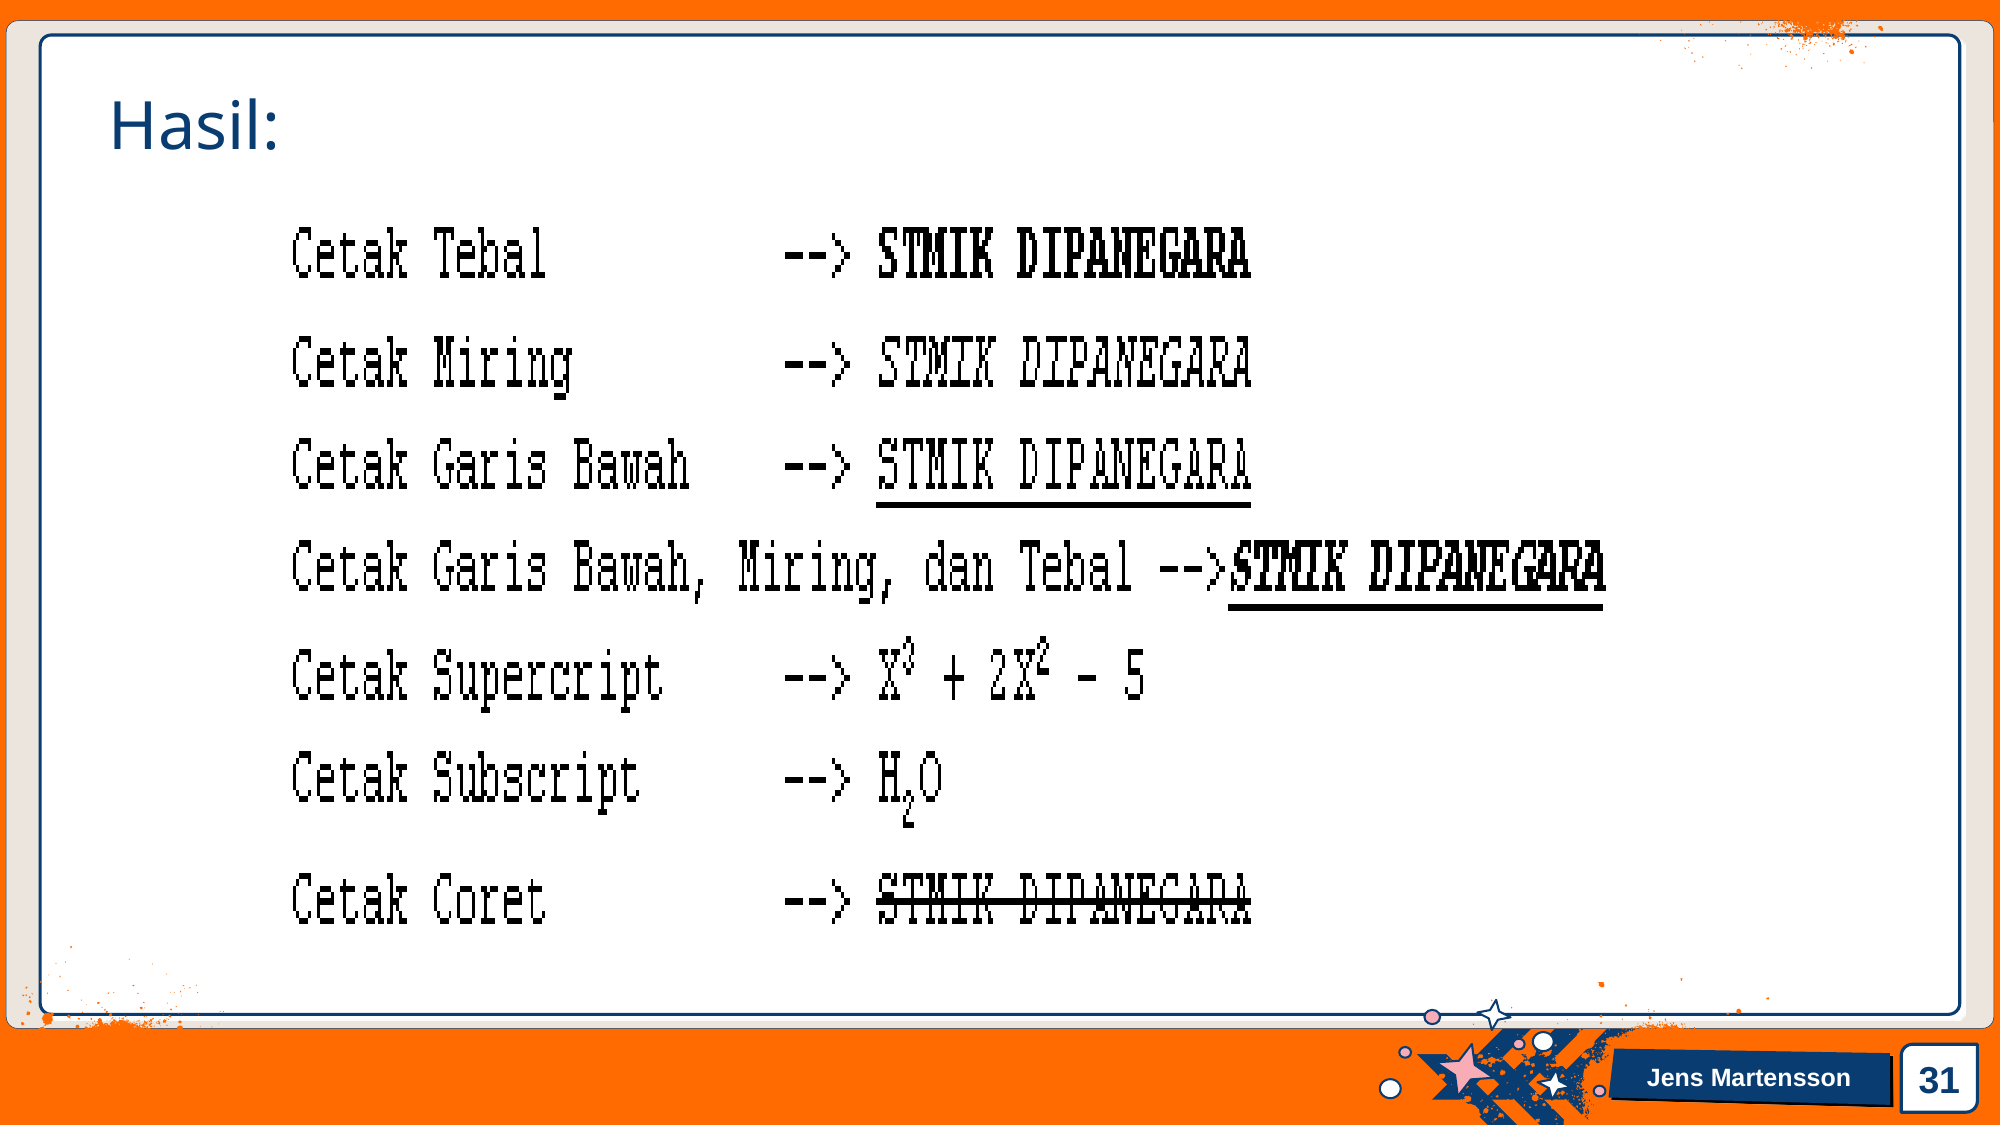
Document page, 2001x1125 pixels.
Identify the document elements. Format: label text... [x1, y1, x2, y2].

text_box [282, 189, 1621, 983]
title Hasil: [109, 91, 1891, 166]
slide_number 31 [1899, 1042, 1979, 1114]
